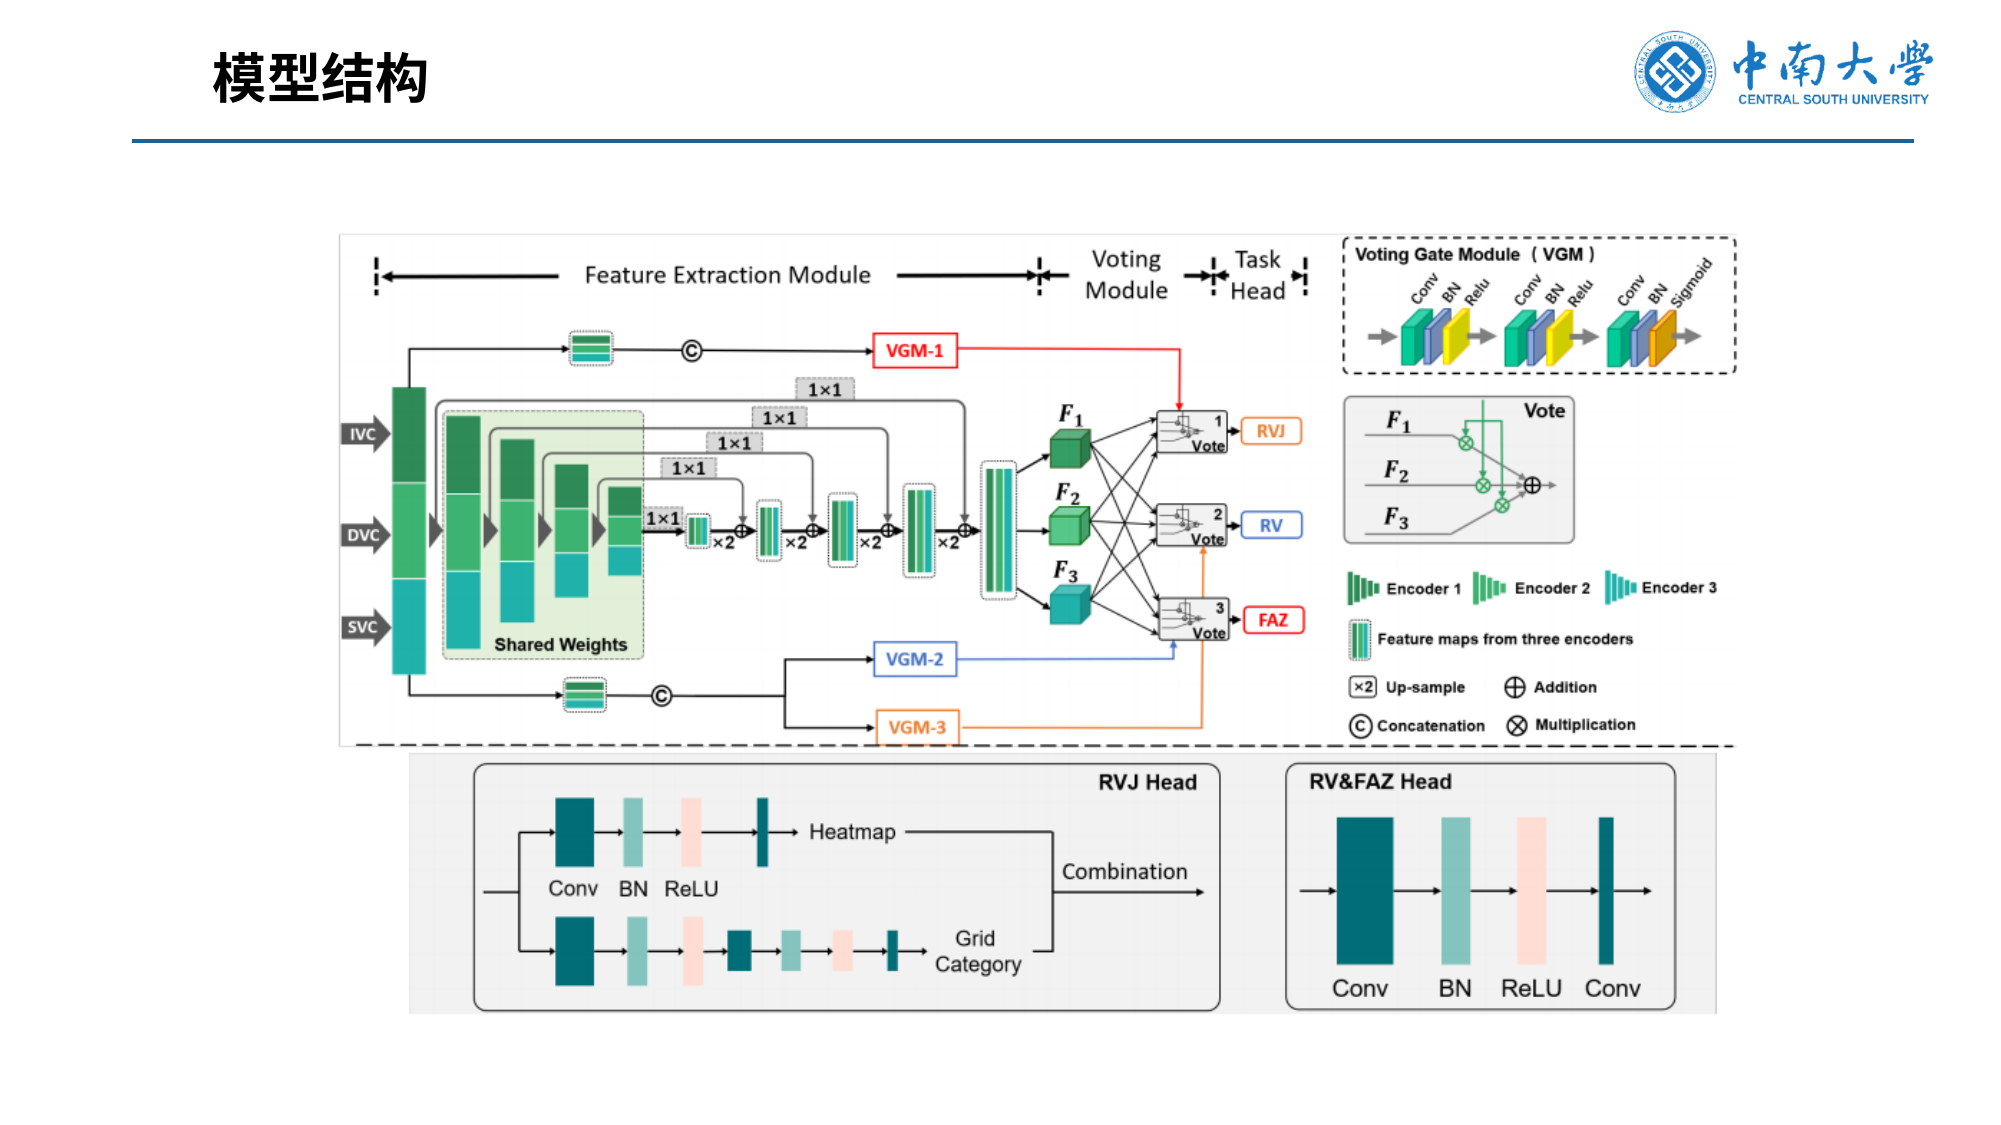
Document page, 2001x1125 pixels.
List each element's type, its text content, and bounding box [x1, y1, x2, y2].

picture [1623, 24, 1947, 120]
text_box 模型结构 [212, 0, 1105, 118]
picture [296, 218, 1750, 1020]
